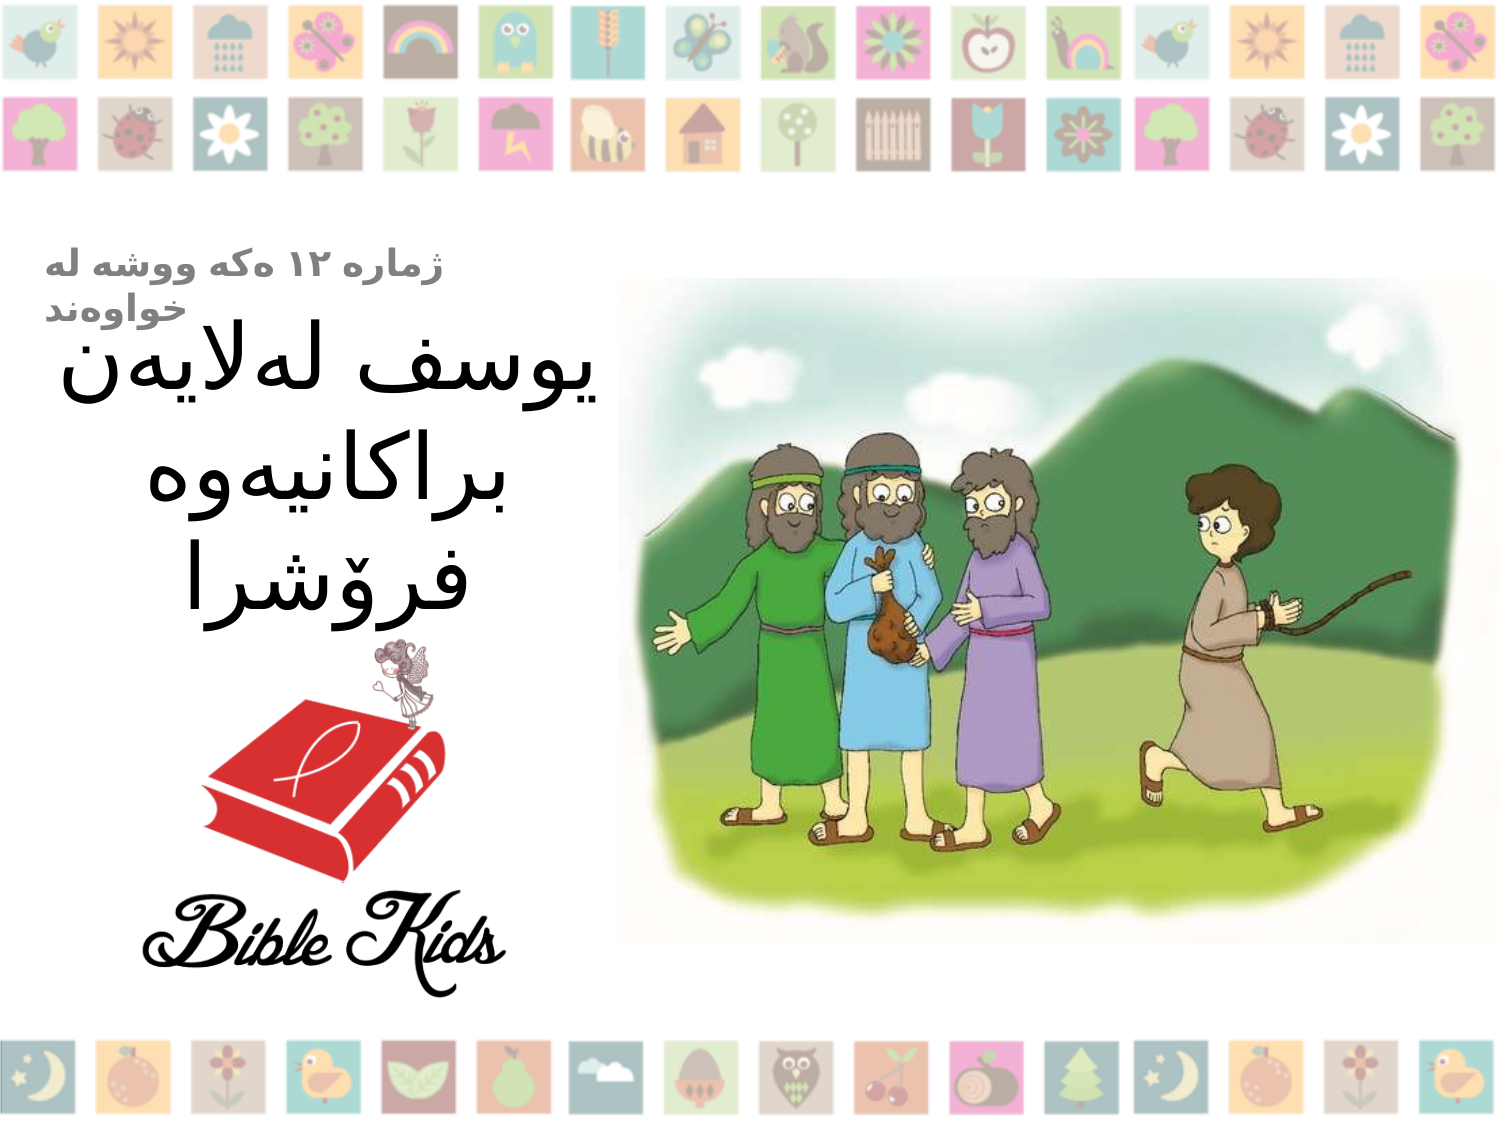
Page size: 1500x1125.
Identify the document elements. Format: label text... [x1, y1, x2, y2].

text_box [0, 1028, 1500, 1118]
text_box ژمارە ١٢ ەکە ووشە لە خواوەند [29, 231, 543, 290]
picture [618, 278, 1500, 945]
picture [117, 600, 544, 1027]
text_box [0, 3, 1500, 181]
text_box یوسف لەلایەن براکانیەوە فرۆشرا [5, 290, 613, 636]
